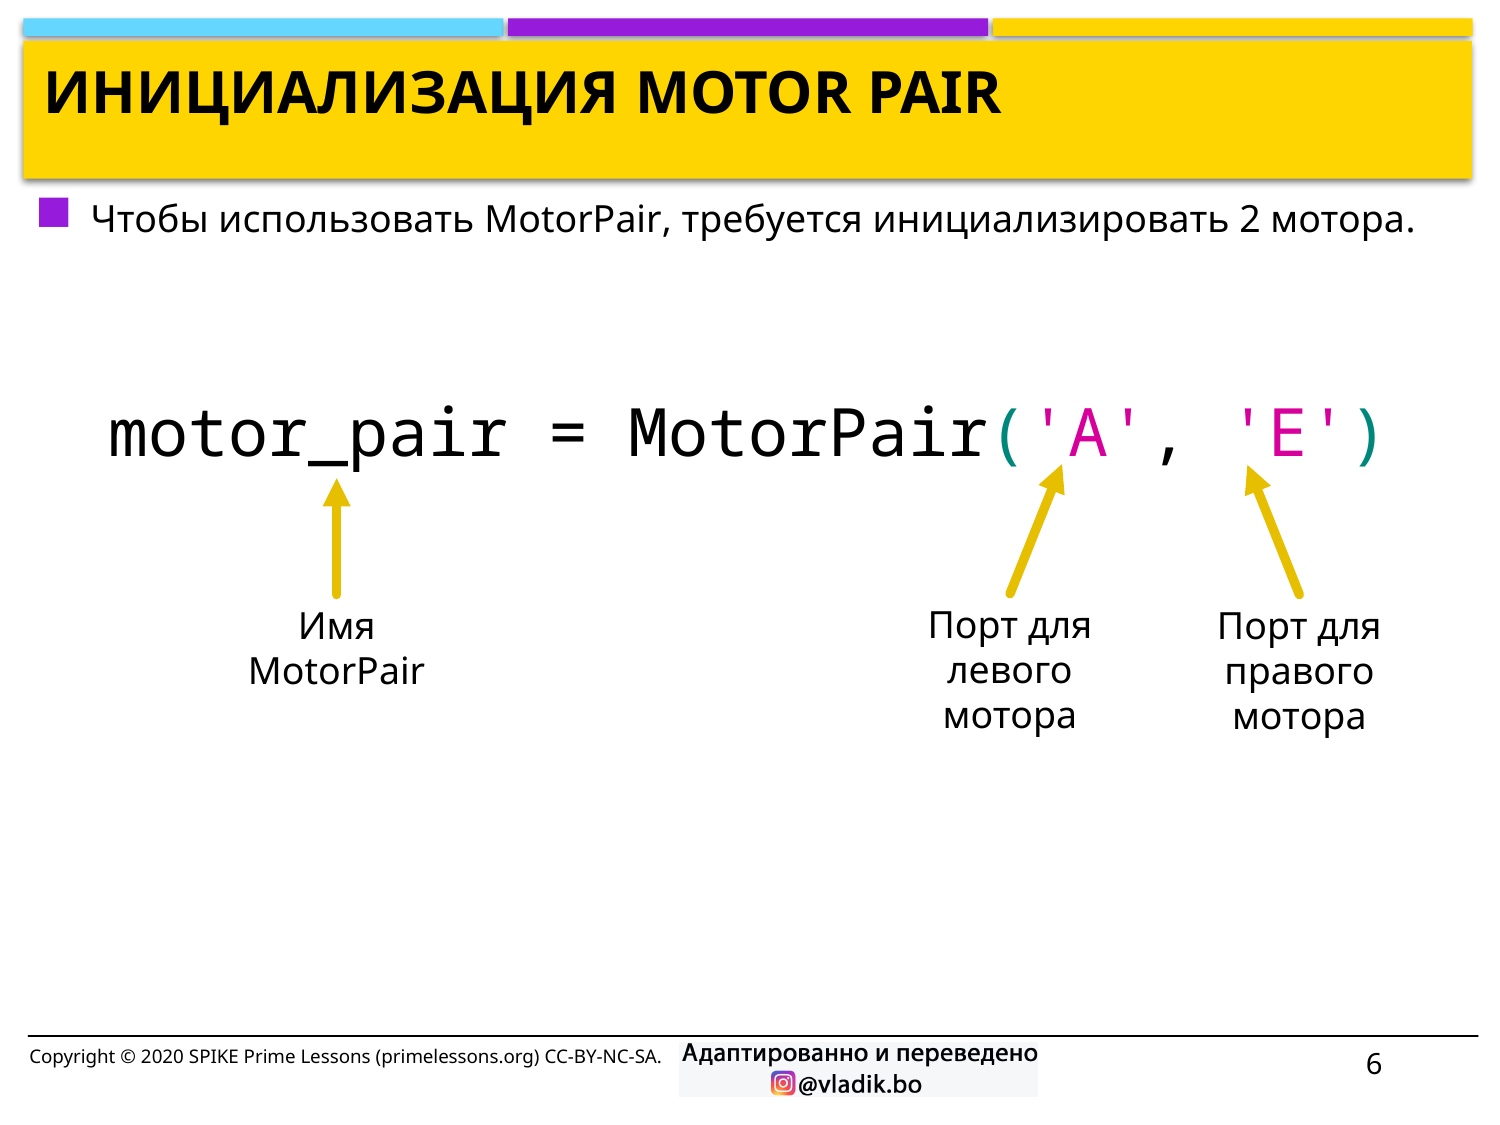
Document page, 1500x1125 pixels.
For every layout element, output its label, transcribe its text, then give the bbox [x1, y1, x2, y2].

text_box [1009, 463, 1063, 595]
text_box Порт для правого мотора [1173, 594, 1426, 745]
text_box motor_pair = MotorPair('A', 'E') [56, 382, 1441, 477]
list Чтобы использовать MotorPair, требуется инициализировать 2 мотора. [25, 187, 1475, 1021]
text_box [1246, 464, 1300, 596]
slide_number 6 [1351, 1037, 1478, 1098]
text_box Имя MotorPair [210, 594, 463, 700]
text_box Порт для левого мотора [898, 593, 1122, 744]
footer Copyright © 2020 SPIKE Prime Lessons (primelessons.org) CC-BY-NC-SA. [14, 1036, 814, 1097]
picture [679, 1042, 1039, 1098]
title ИНИЦИАЛИЗАЦИЯ Motor Pair [28, 48, 1464, 172]
